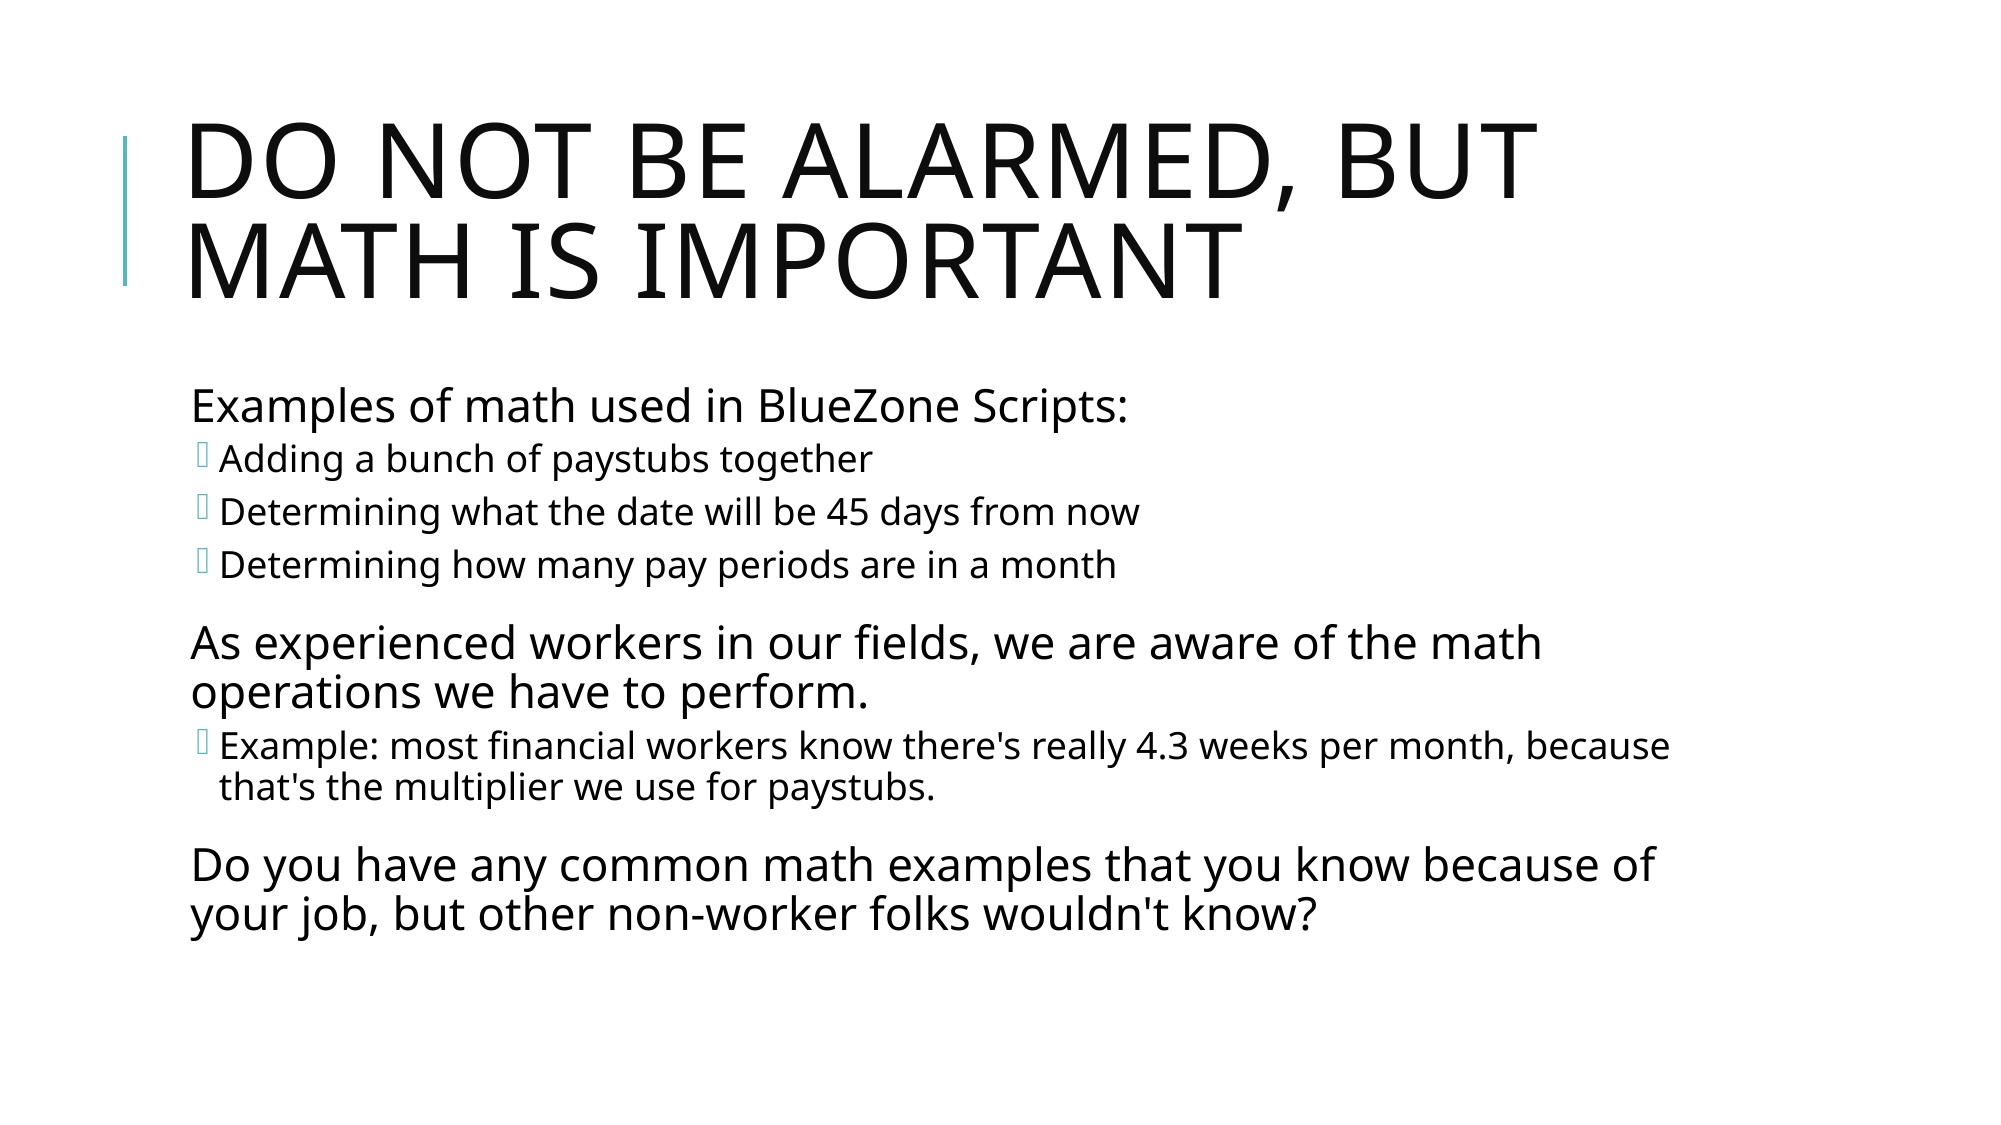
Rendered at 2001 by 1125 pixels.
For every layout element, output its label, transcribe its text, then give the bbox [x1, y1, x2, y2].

title Do not be alarmed, but math is important [168, 96, 1763, 342]
list Examples of math used in BlueZone Scripts: Adding a bunch of paystubs together Determining what the date will be 45 days from now Determining how many pay periods are in a month As experienced workers in our fields, we are aware of the math operations we have to perform. Example: most financial workers know there's really 4.3 weeks per month, because that's the multiplier we use for paystubs. Do you have any common math examples that you know because of your job, but other non-worker folks wouldn't know? [168, 375, 1763, 1035]
